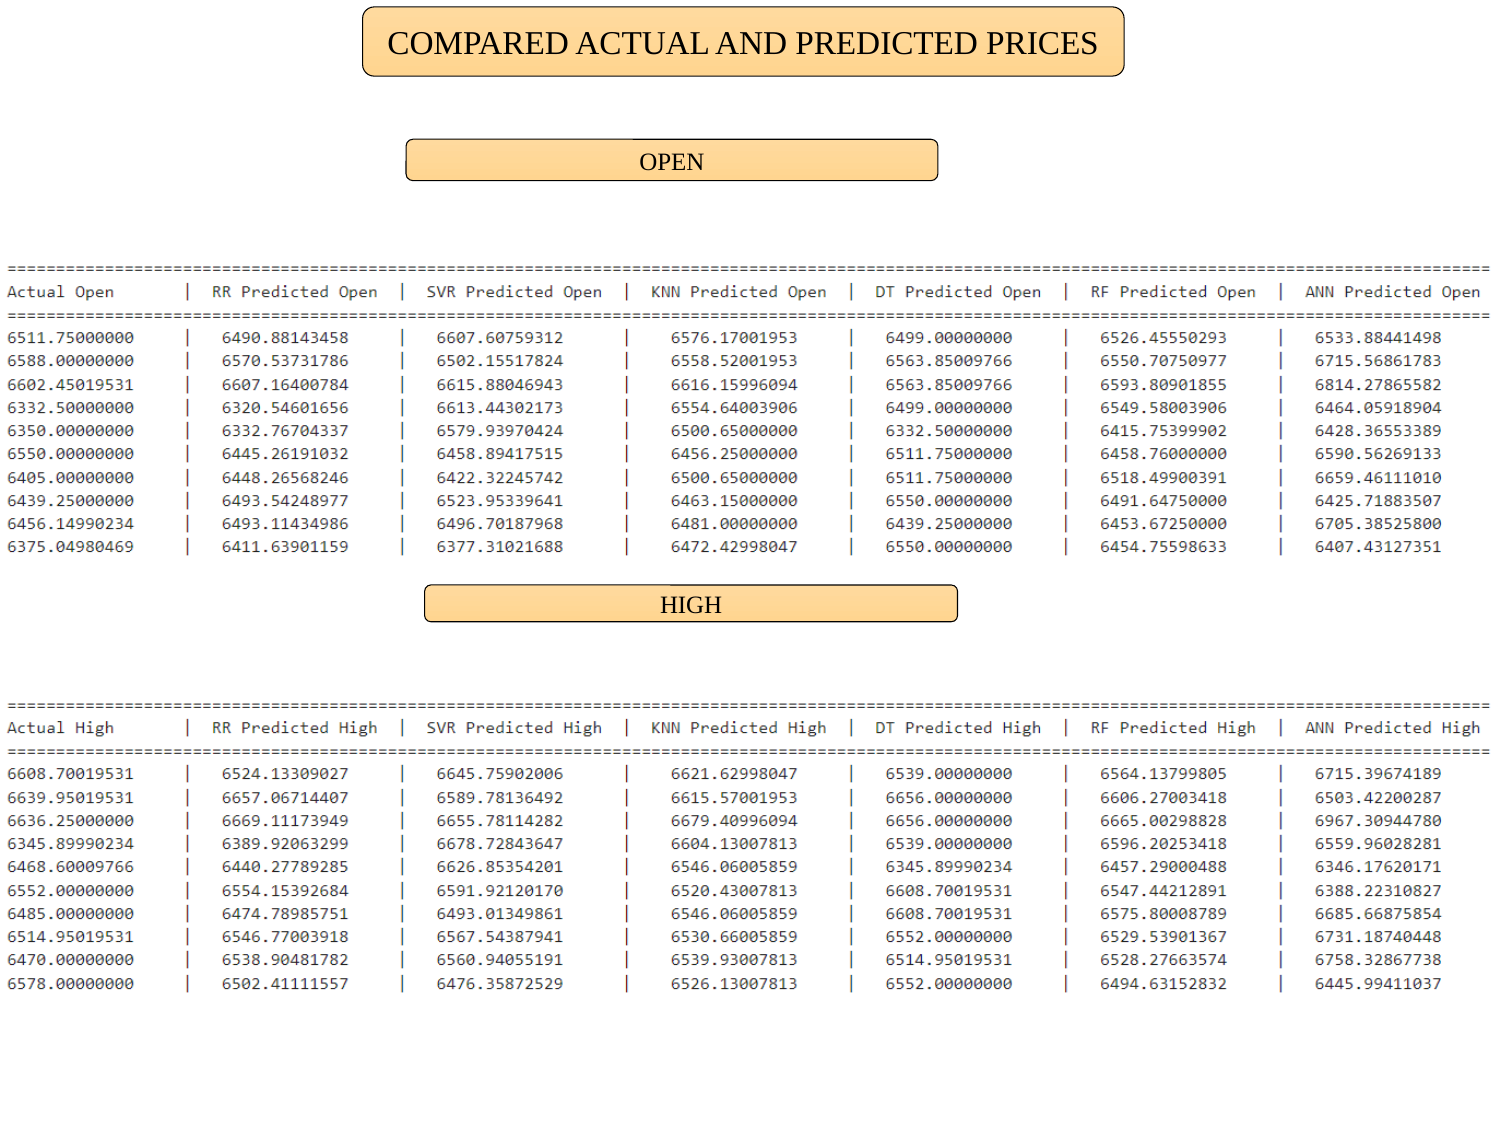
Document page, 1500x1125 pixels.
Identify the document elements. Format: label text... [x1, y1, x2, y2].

text_box HIGH [424, 584, 959, 623]
text_box OPEN [405, 138, 939, 182]
picture [0, 260, 1500, 563]
text_box COMPARED ACTUAL AND PREDICTED PRICES [362, 6, 1125, 77]
picture [0, 696, 1500, 999]
